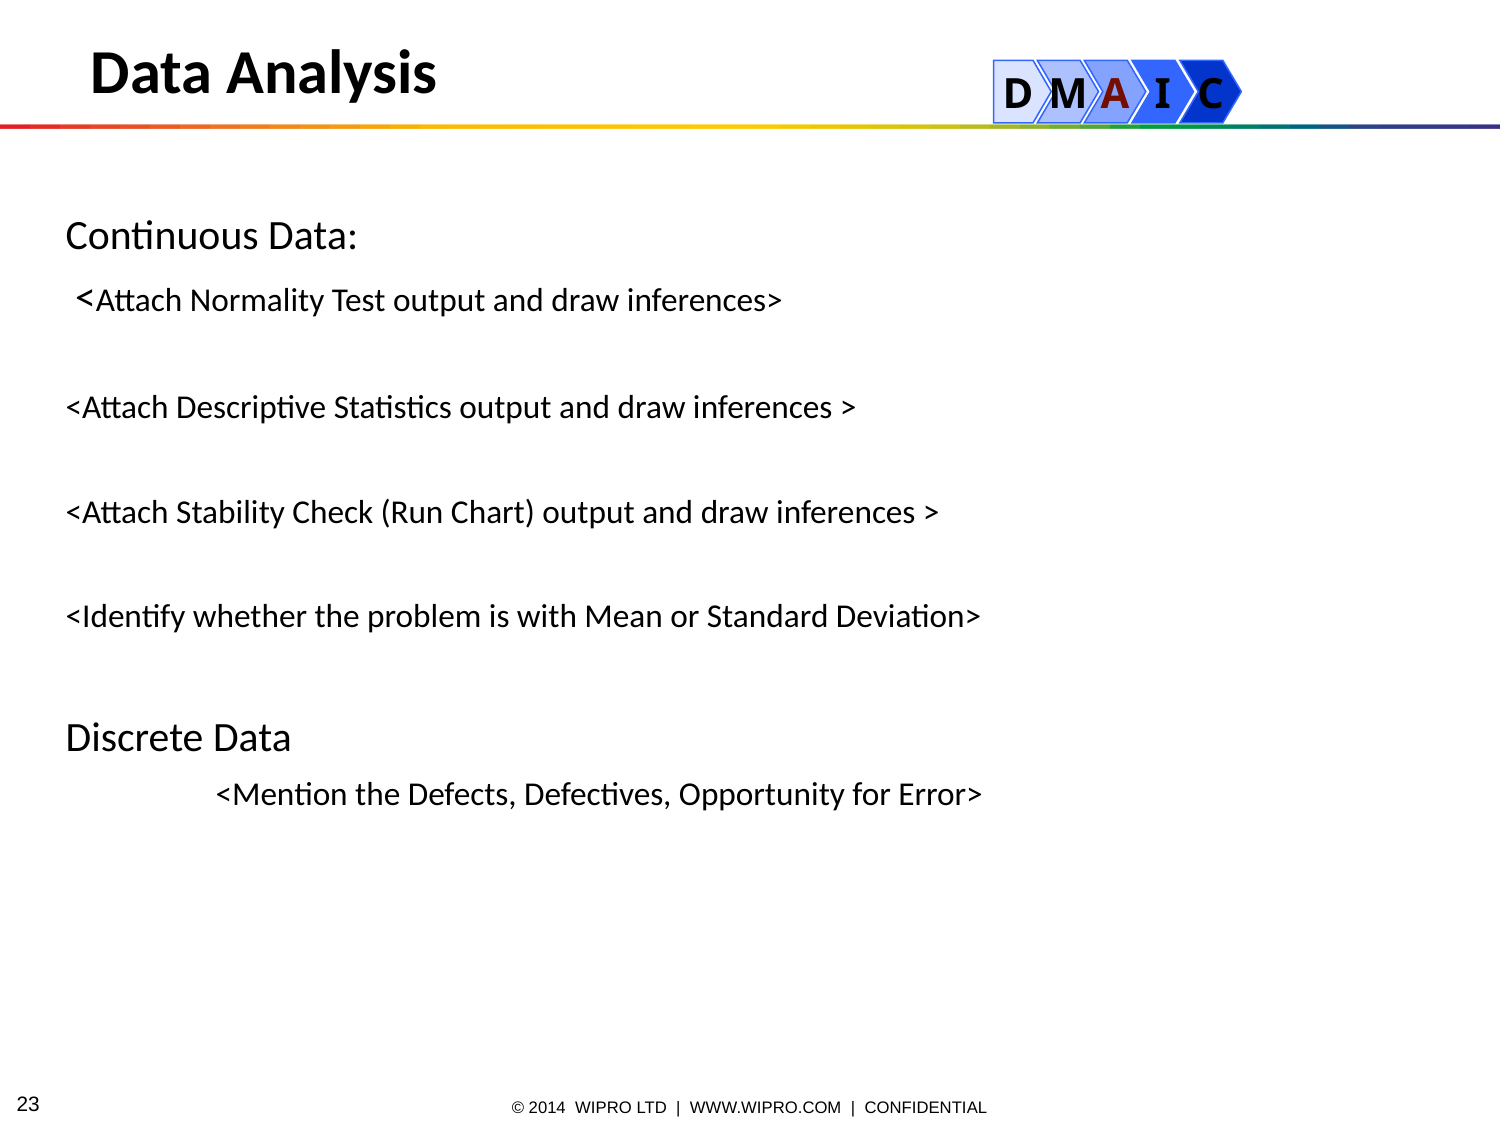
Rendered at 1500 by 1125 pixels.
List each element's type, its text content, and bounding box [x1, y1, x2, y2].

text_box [993, 60, 1242, 124]
list Data Analysis [75, 23, 1426, 115]
list Continuous Data: <Attach Normality Test output and draw inferences> <Attach Descriptive Statistics output and draw inferences > <Attach Stability Check (Run Chart) output and draw inferences > <Identify whether the problem is with Mean or Standard Deviation> Discrete Data <Mention the Defects, Defectives, Opportunity for Error> [58, 199, 1410, 934]
